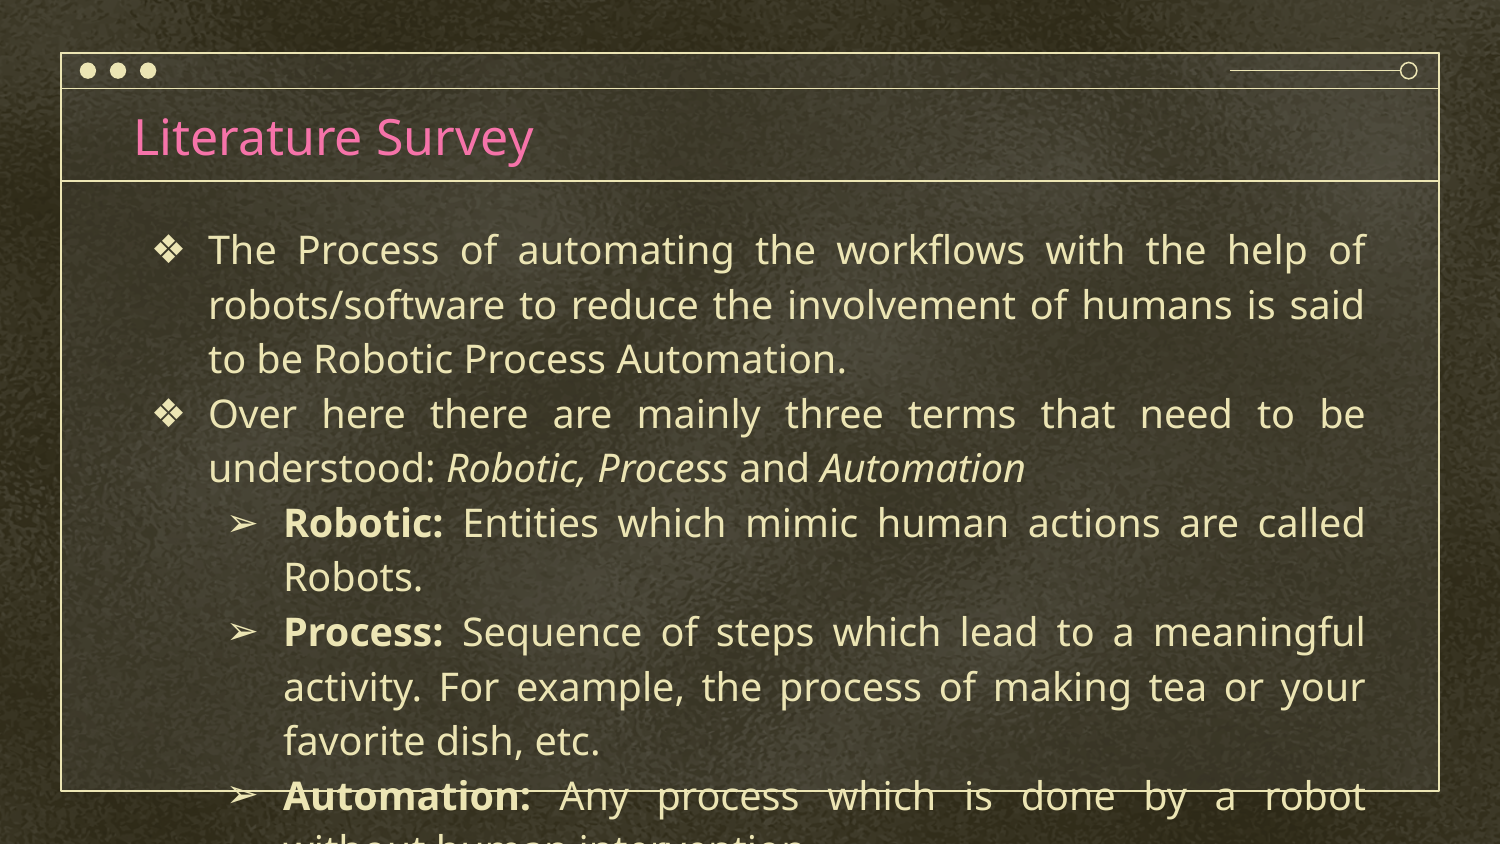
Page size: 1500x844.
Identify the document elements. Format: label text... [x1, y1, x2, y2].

list The Process of automating the workflows with the help of robots/software to reduce the involvement of humans is said to be Robotic Process Automation. Over here there are mainly three terms that need to be understood: Robotic, Process and Automation Robotic: Entities which mimic human actions are called Robots. Process: Sequence of steps which lead to a meaningful activity. For example, the process of making tea or your favorite dish, etc. Automation: Any process which is done by a robot without human intervention [118, 202, 1382, 756]
title Literature Survey [118, 88, 1382, 182]
